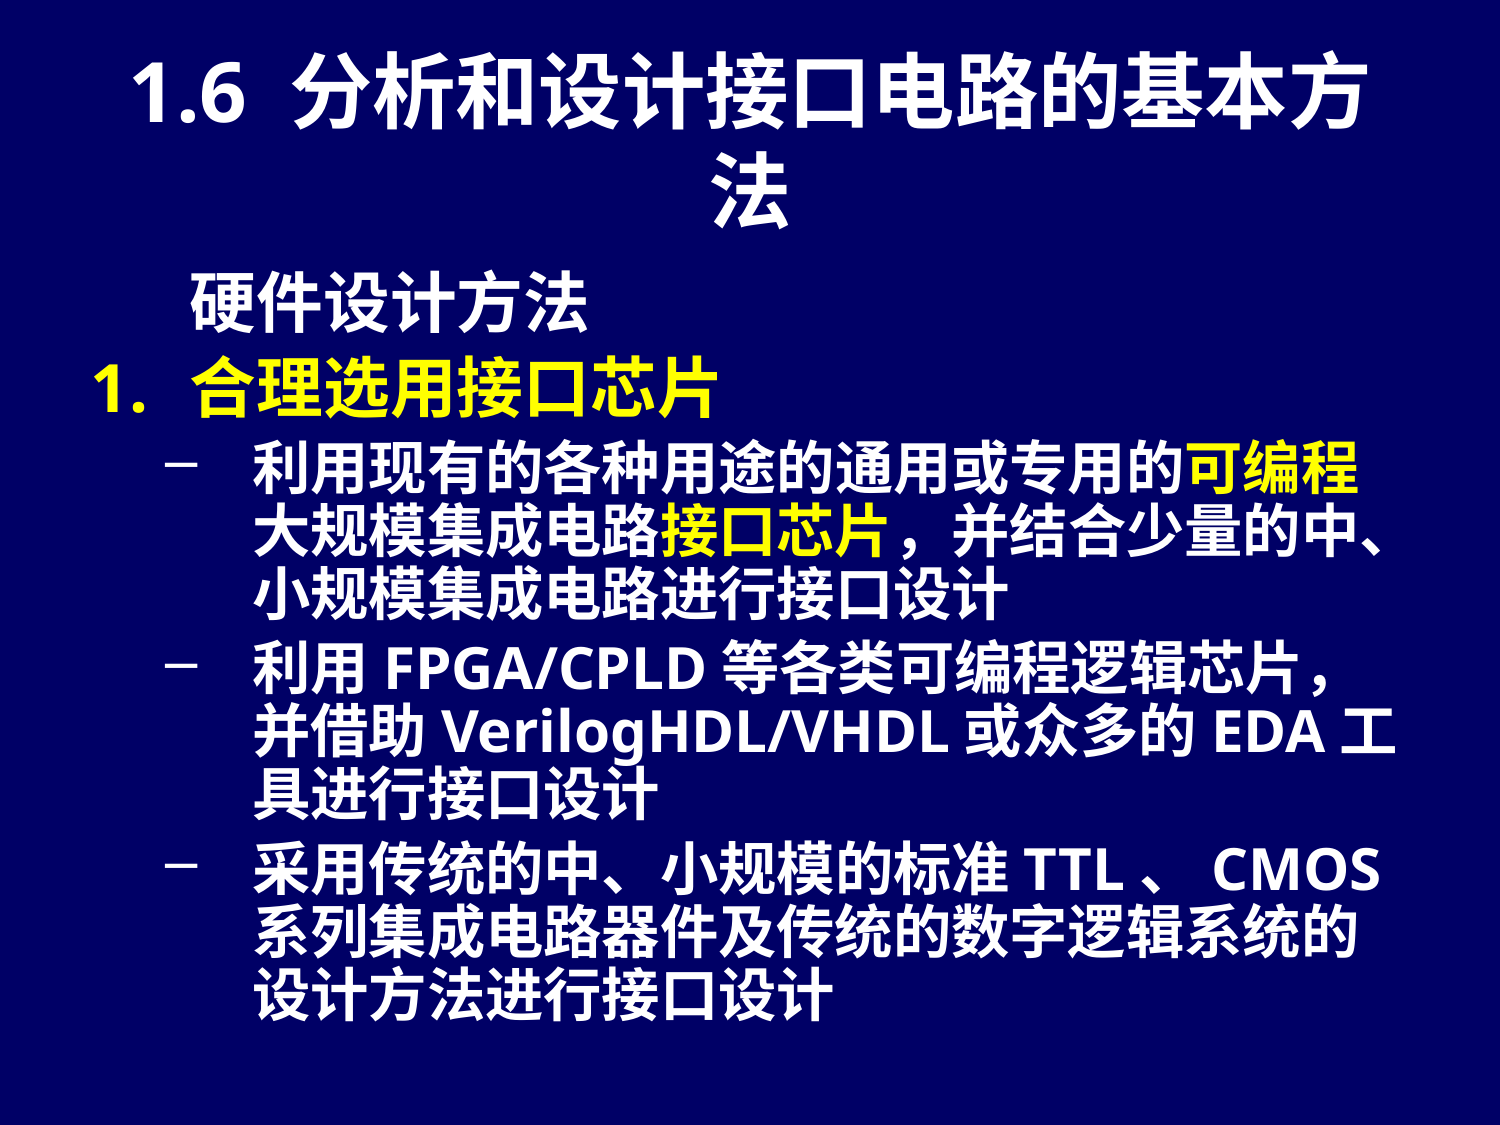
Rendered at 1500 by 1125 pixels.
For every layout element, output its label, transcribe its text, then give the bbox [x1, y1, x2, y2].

list 硬件设计方法 合理选用接口芯片 利用现有的各种用途的通用或专用的可编程大规模集成电路接口芯片，并结合少量的中、小规模集成电路进行接口设计 利用FPGA/CPLD等各类可编程逻辑芯片，并借助VerilogHDL/VHDL或众多的EDA工具进行接口设计 采用传统的中、小规模的标准TTL、CMOS系列集成电路器件及传统的数字逻辑系统的设计方法进行接口设计 [75, 262, 1425, 1005]
title 1.6 分析和设计接口电路的基本方法 [75, 45, 1425, 233]
